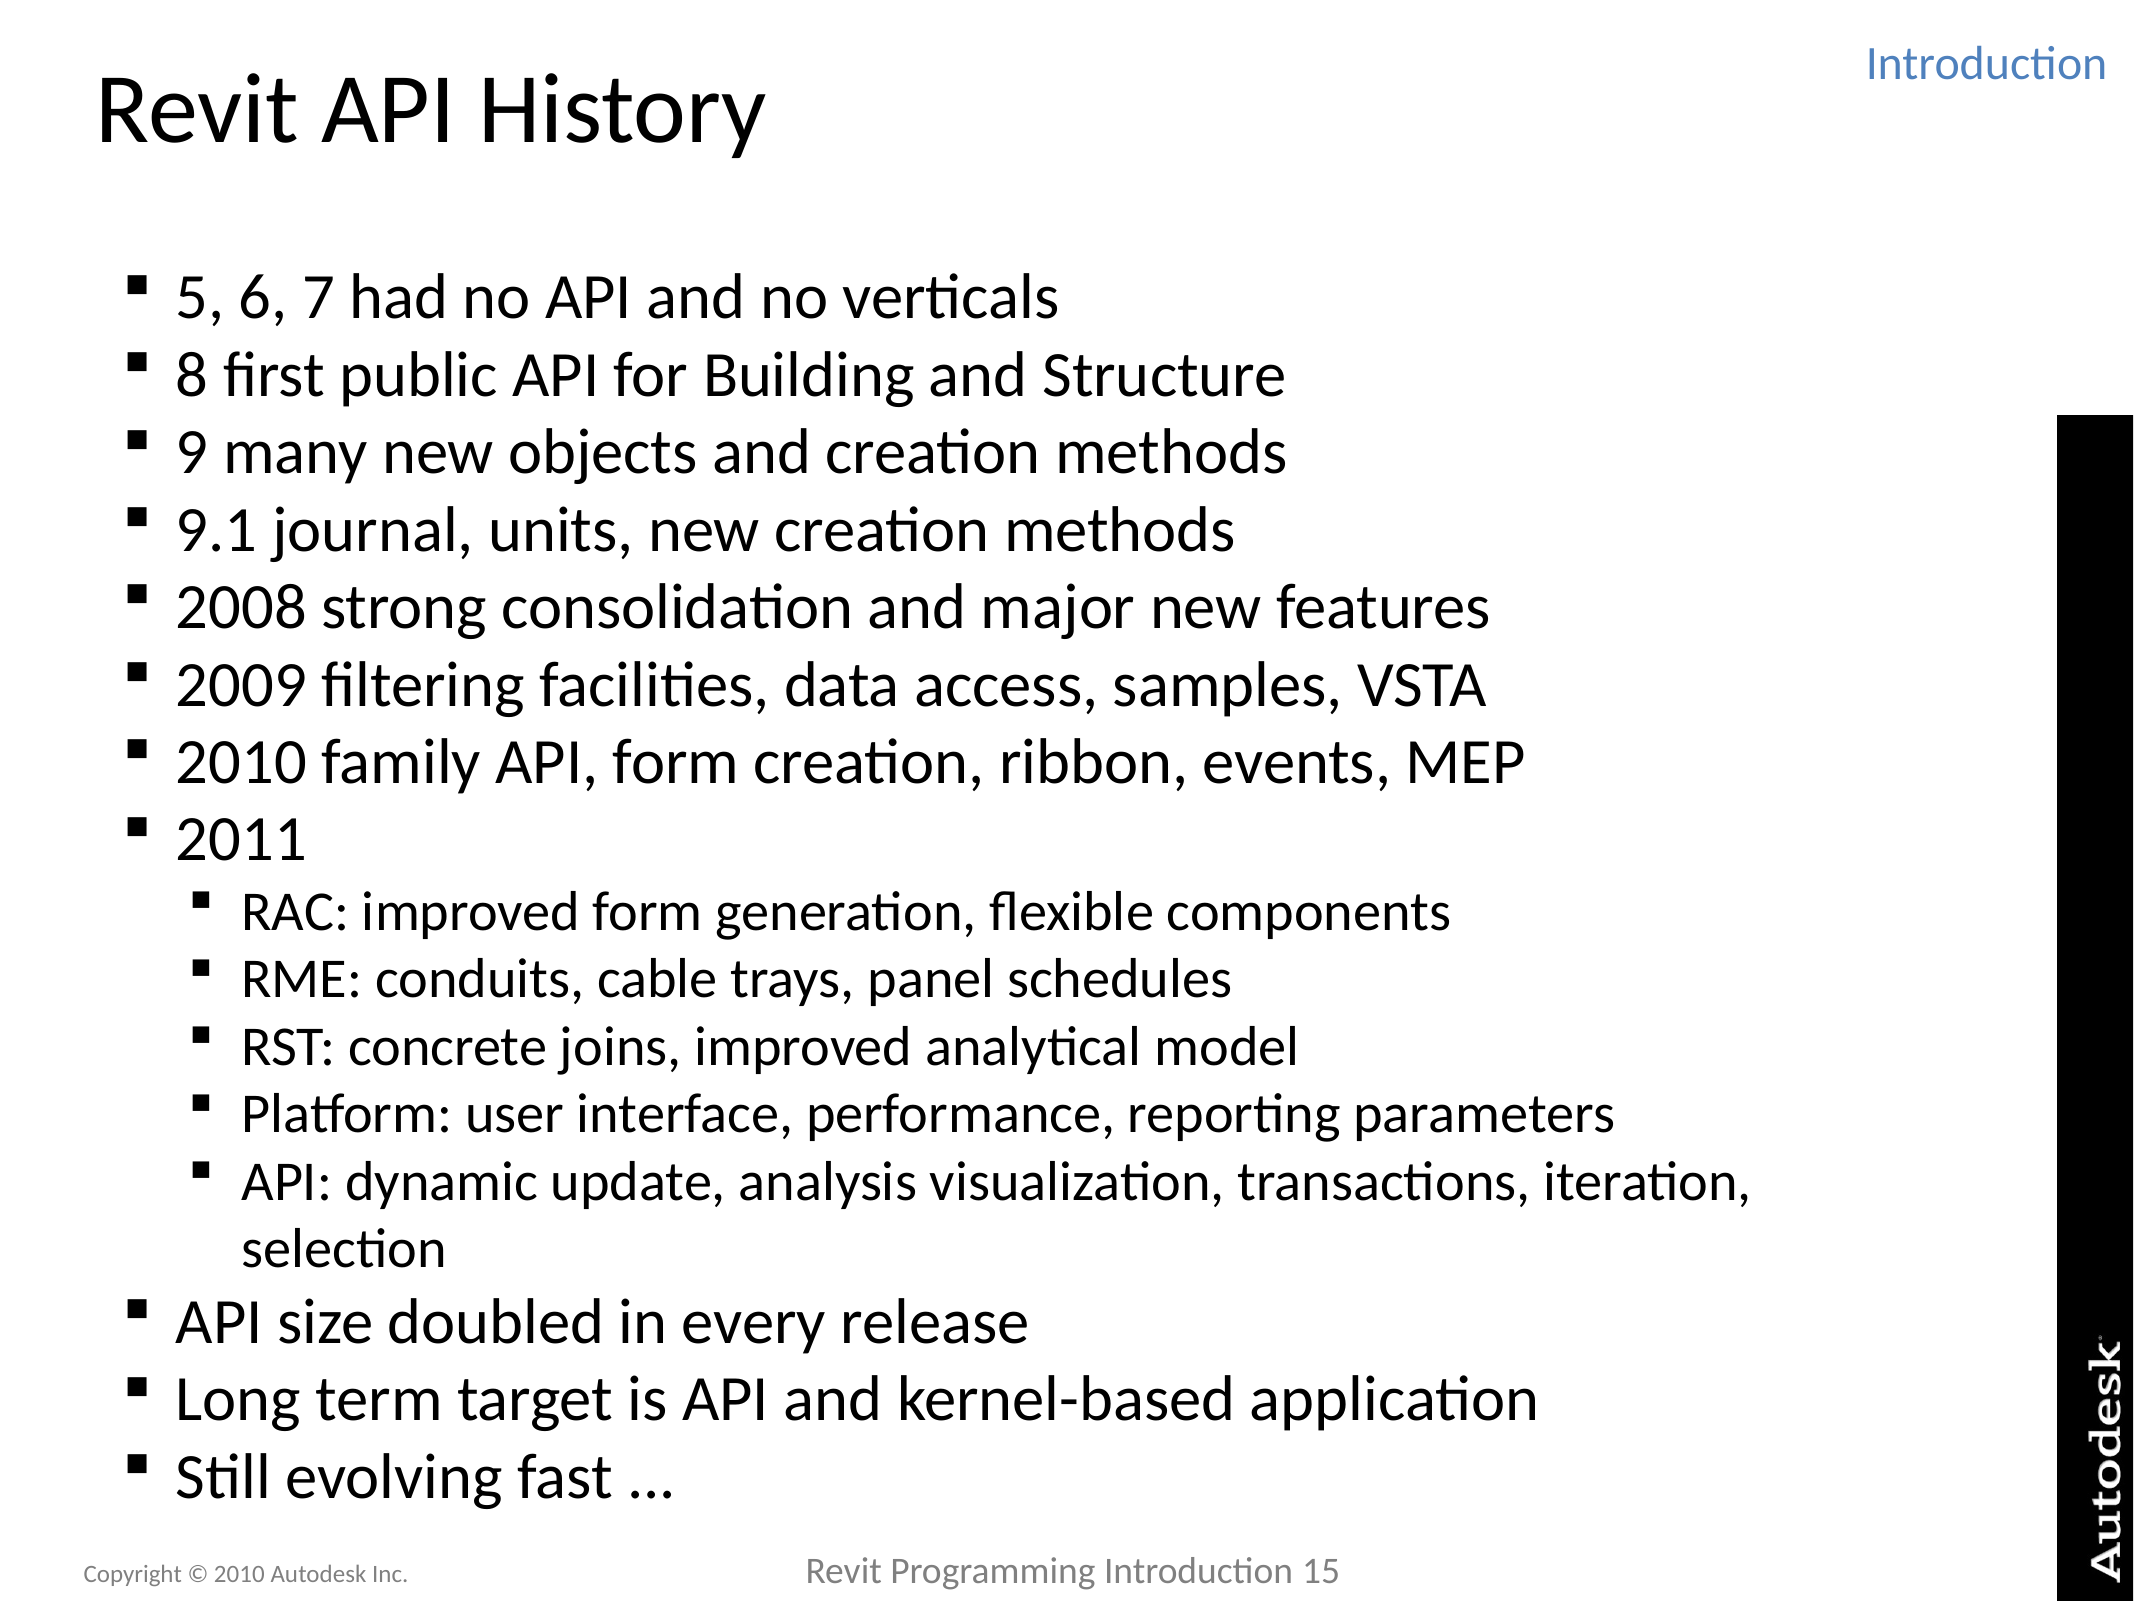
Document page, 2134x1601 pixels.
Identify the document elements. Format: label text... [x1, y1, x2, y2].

text_box Introduction [1637, 31, 2108, 90]
title Revit API History [74, 31, 1924, 243]
picture [2057, 415, 2134, 1601]
list 5, 6, 7 had no API and no verticals 8 first public API for Building and Structure 9 many new objects and creation methods 9.1 journal, units, new creation methods 2008 strong consolidation and major new features 2009 filtering facilities, data access, samples, VSTA 2010 family API, form creation, ribbon, events, MEP 2011 RAC: improved form generation, flexible components RME: conduits, cable trays, panel schedules RST: concrete joins, improved analytical model Platform: user interface, performance, reporting parameters API: dynamic update, analysis visualization, transactions, iteration, selection API size doubled in every release Long term target is API and kernel-based application Still evolving fast ... [74, 243, 1991, 1490]
